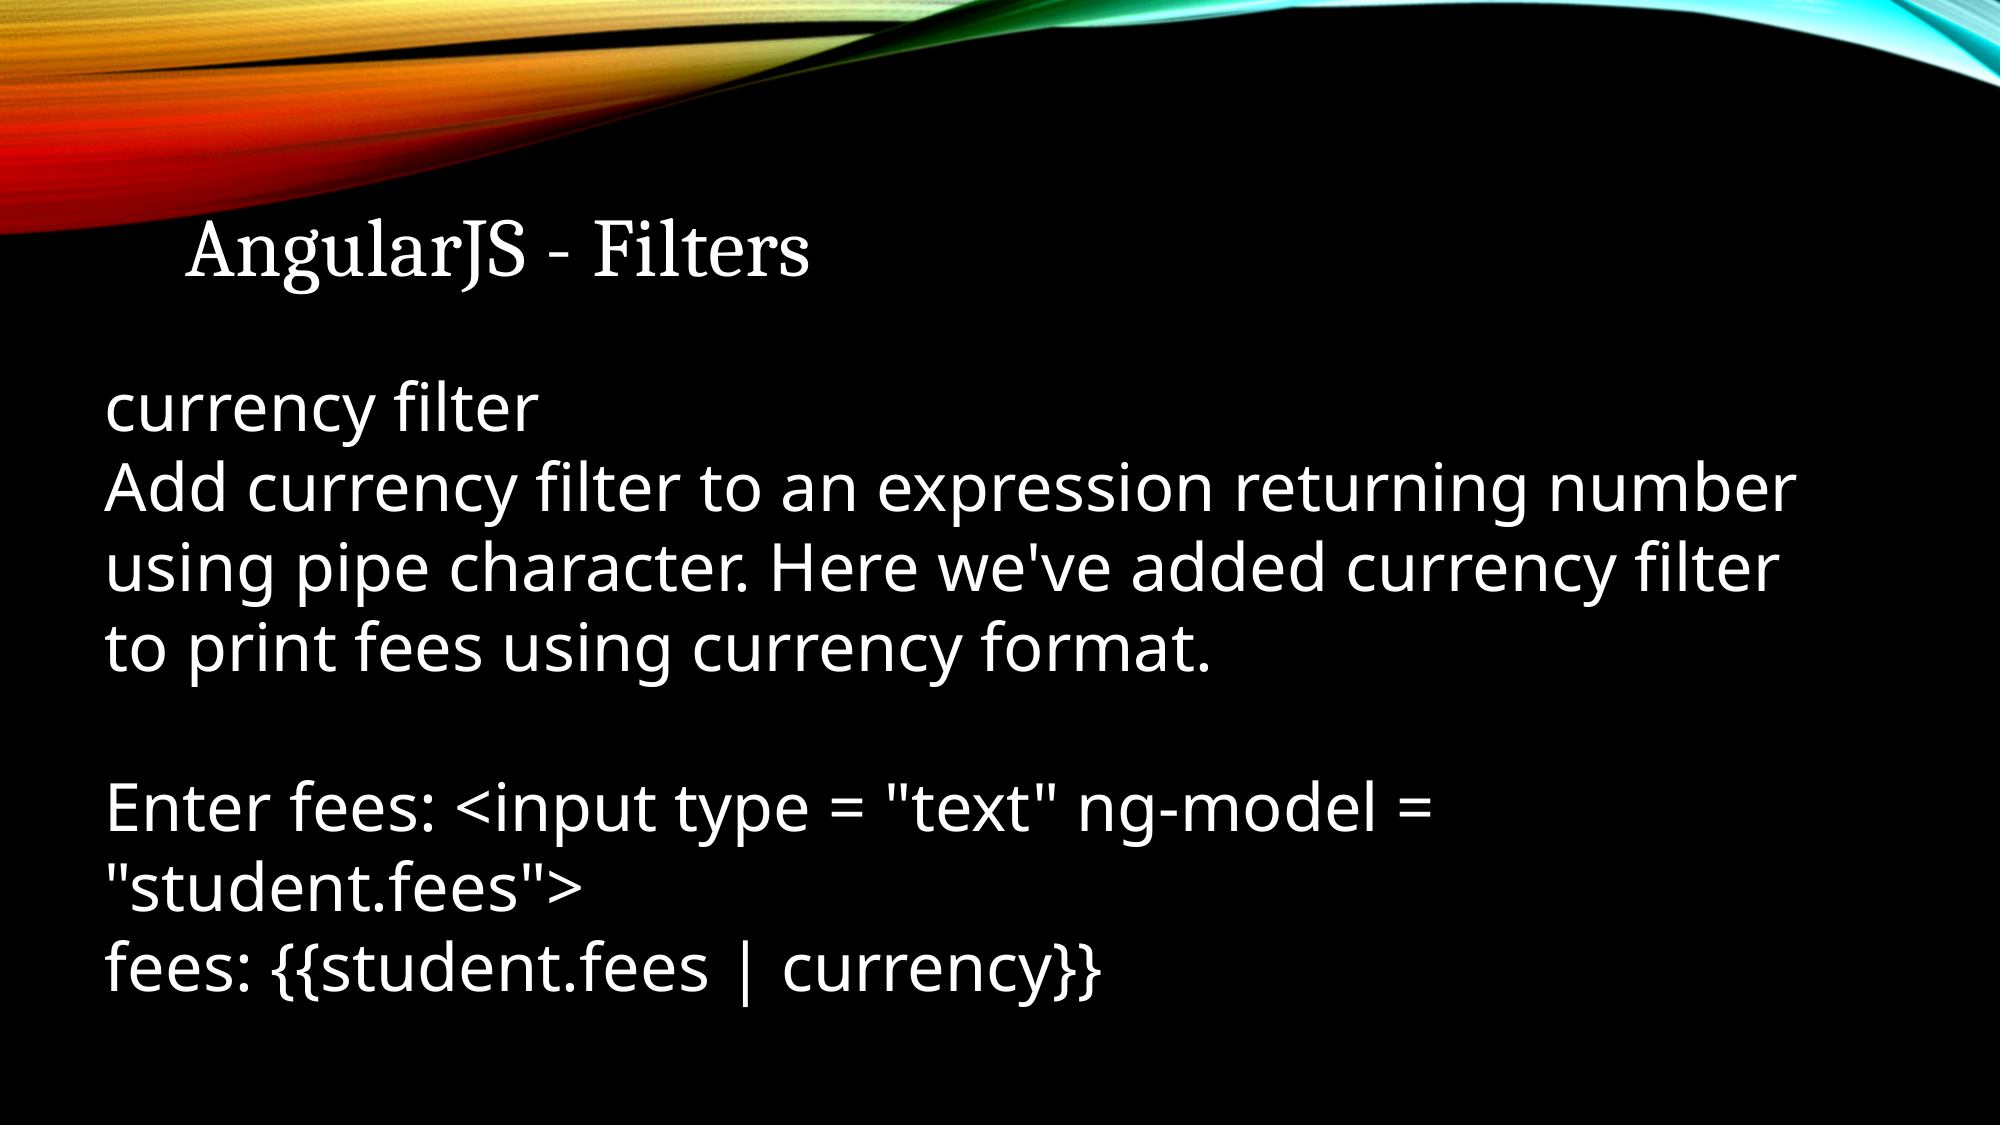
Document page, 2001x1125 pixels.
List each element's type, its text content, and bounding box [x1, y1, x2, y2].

picture [0, 0, 2000, 237]
text_box AngularJS - Filters [170, 185, 1413, 301]
text_box currency filter Add currency filter to an expression returning number using pipe character. Here we've added currency filter to print fees using currency format. Enter fees: <input type = "text" ng-model = "student.fees"> fees: {{student.fees | currency}} [90, 357, 1854, 1013]
